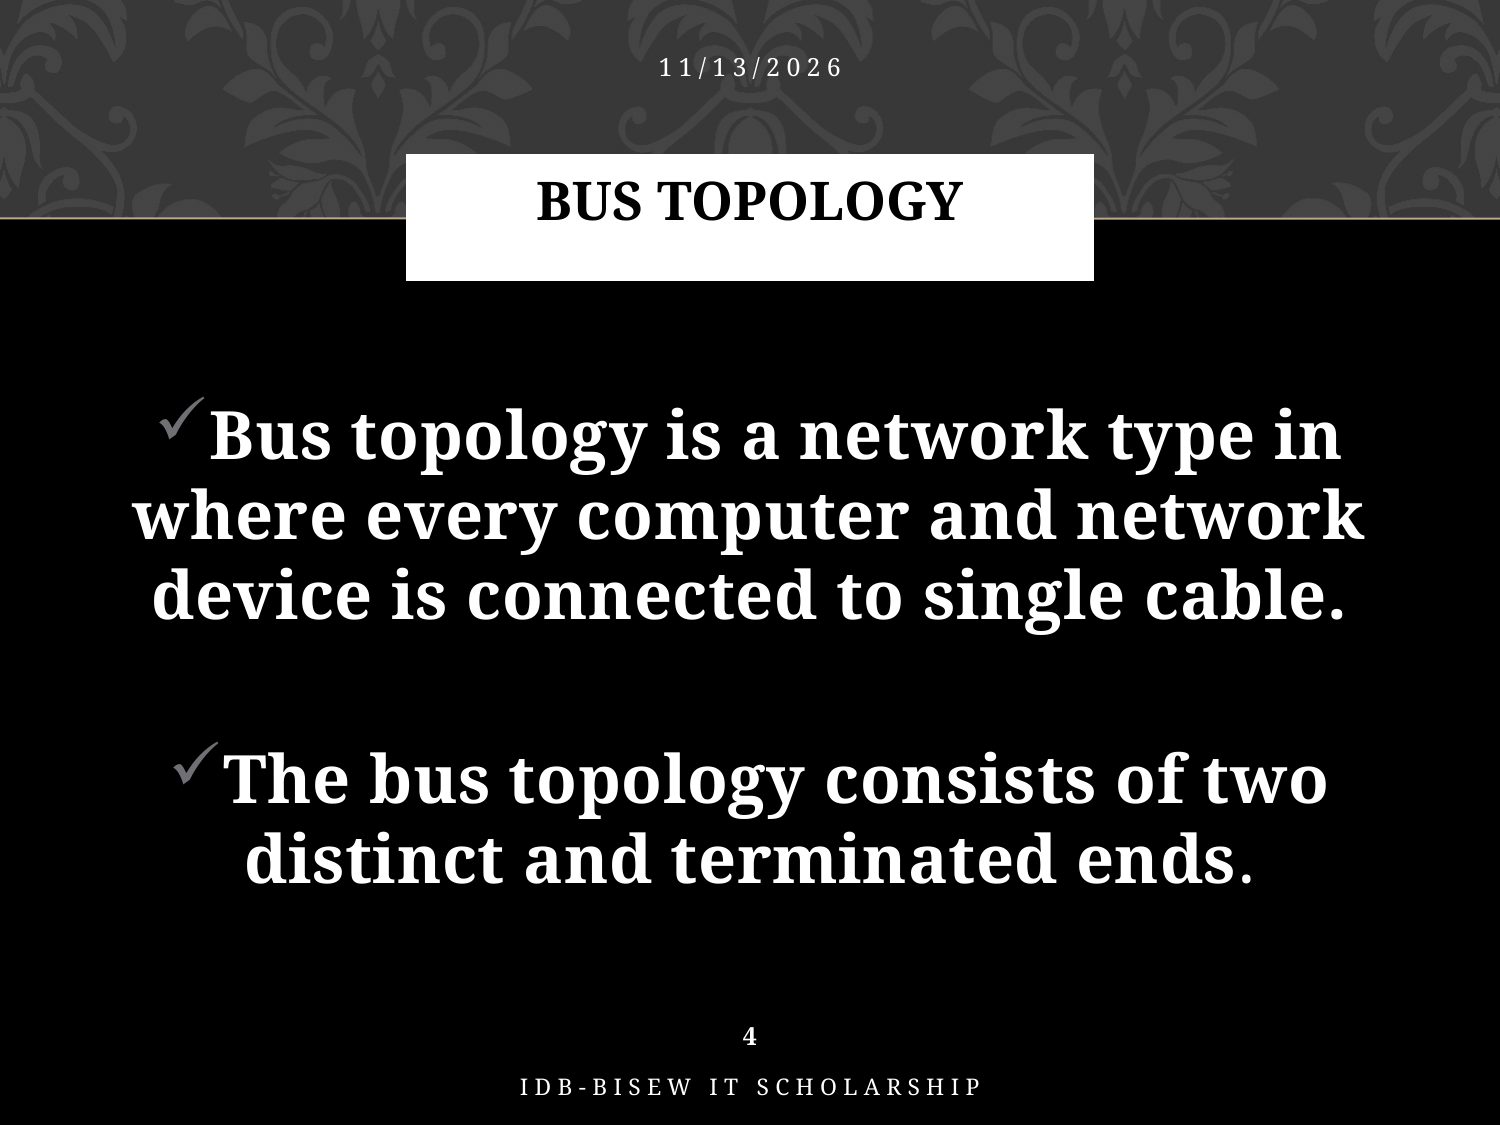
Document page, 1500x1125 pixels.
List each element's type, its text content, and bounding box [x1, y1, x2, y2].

list Bus topology is a network type in where every computer and network device is connected to single cable. The bus topology consists of two distinct and terminated ends. [75, 200, 1425, 1059]
footer IDB-BISEW IT SCHOLARSHIP [237, 1064, 1263, 1112]
slide_number 4 [662, 1012, 838, 1063]
slide_number 10-Feb-16 [489, 44, 1011, 93]
title BUS Topology [406, 154, 1094, 281]
